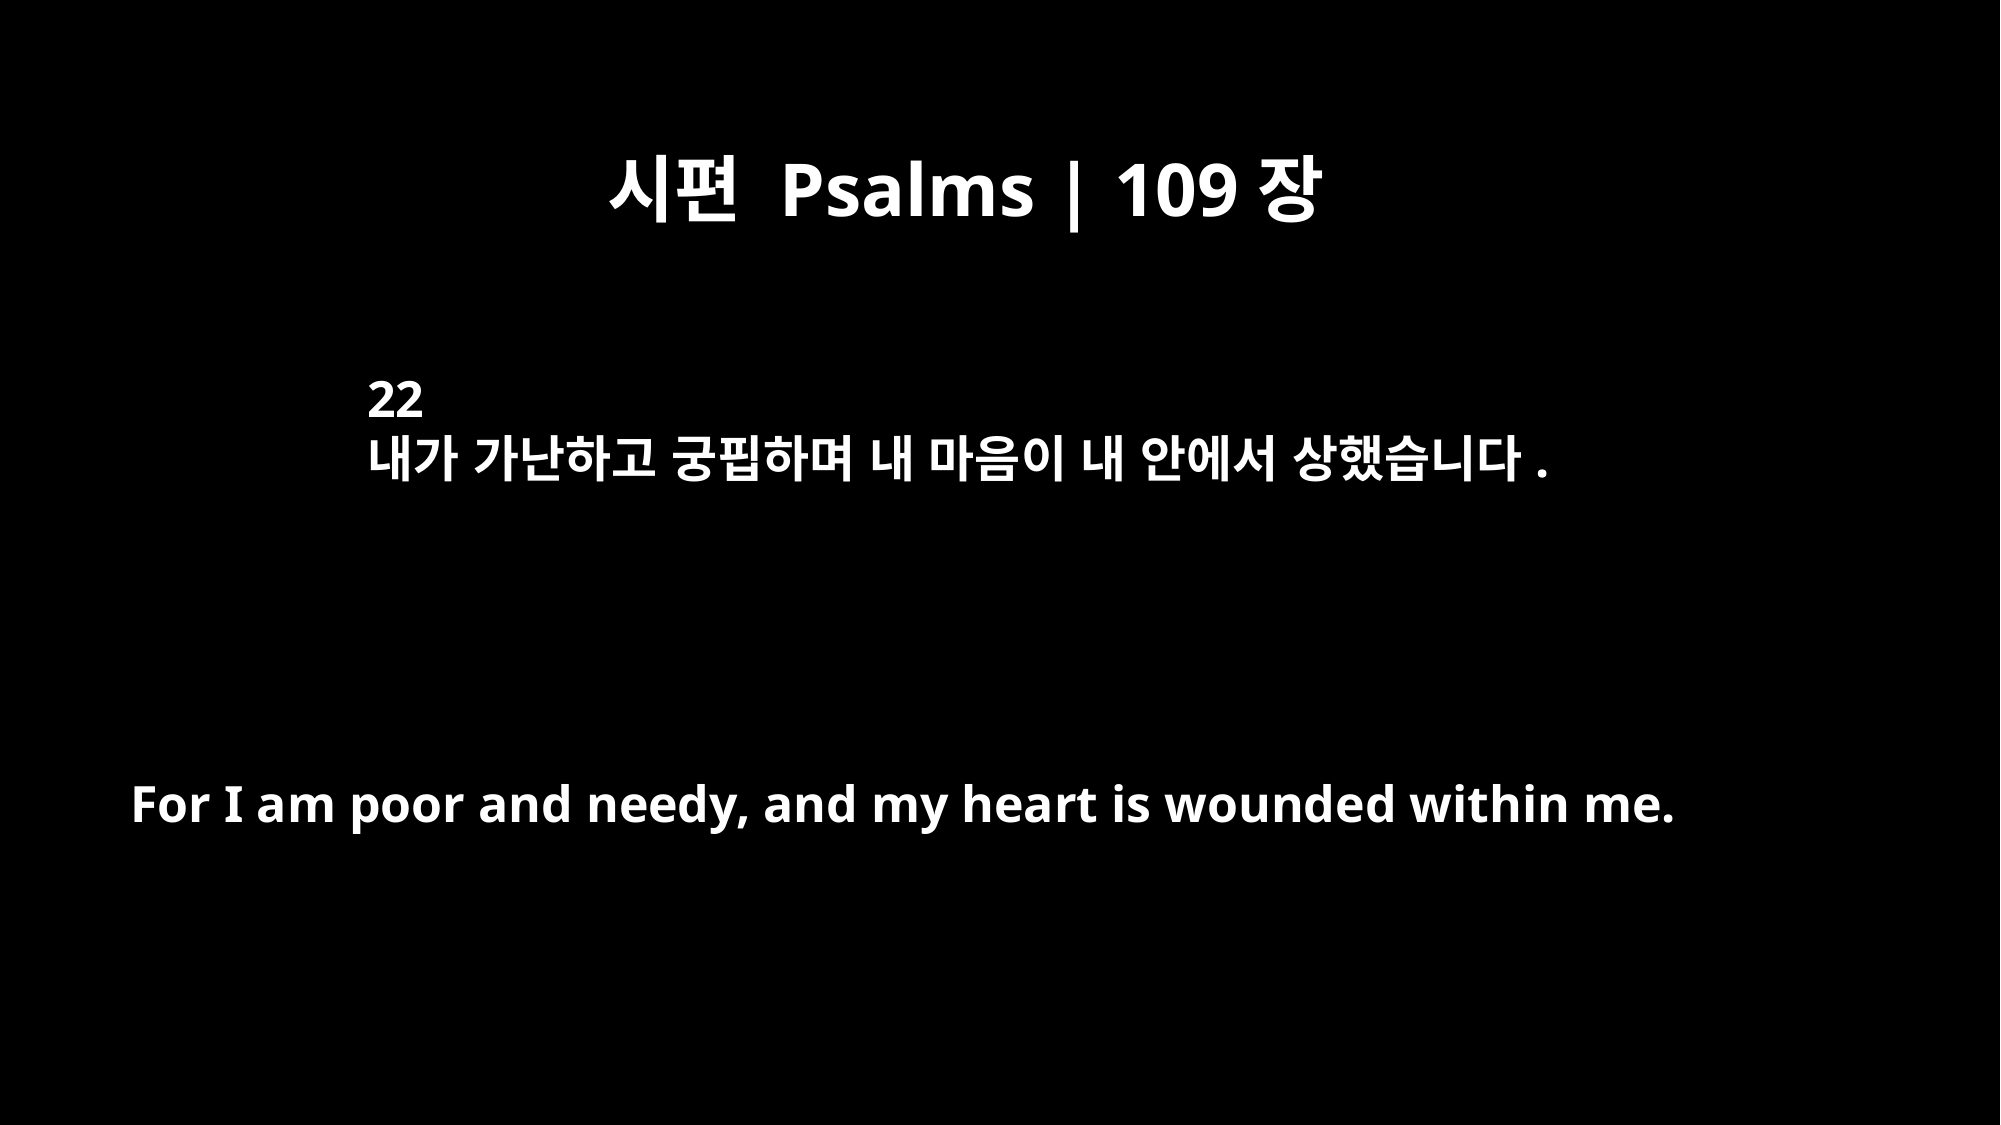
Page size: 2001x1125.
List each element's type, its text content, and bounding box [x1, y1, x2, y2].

text_box For I am poor and needy, and my heart is wounded within me. [115, 764, 1692, 840]
text_box 시편 Psalms | 109장 [592, 136, 1340, 239]
text_box 22 내가 가난하고 궁핍하며 내 마음이 내 안에서 상했습니다. [352, 359, 1565, 495]
